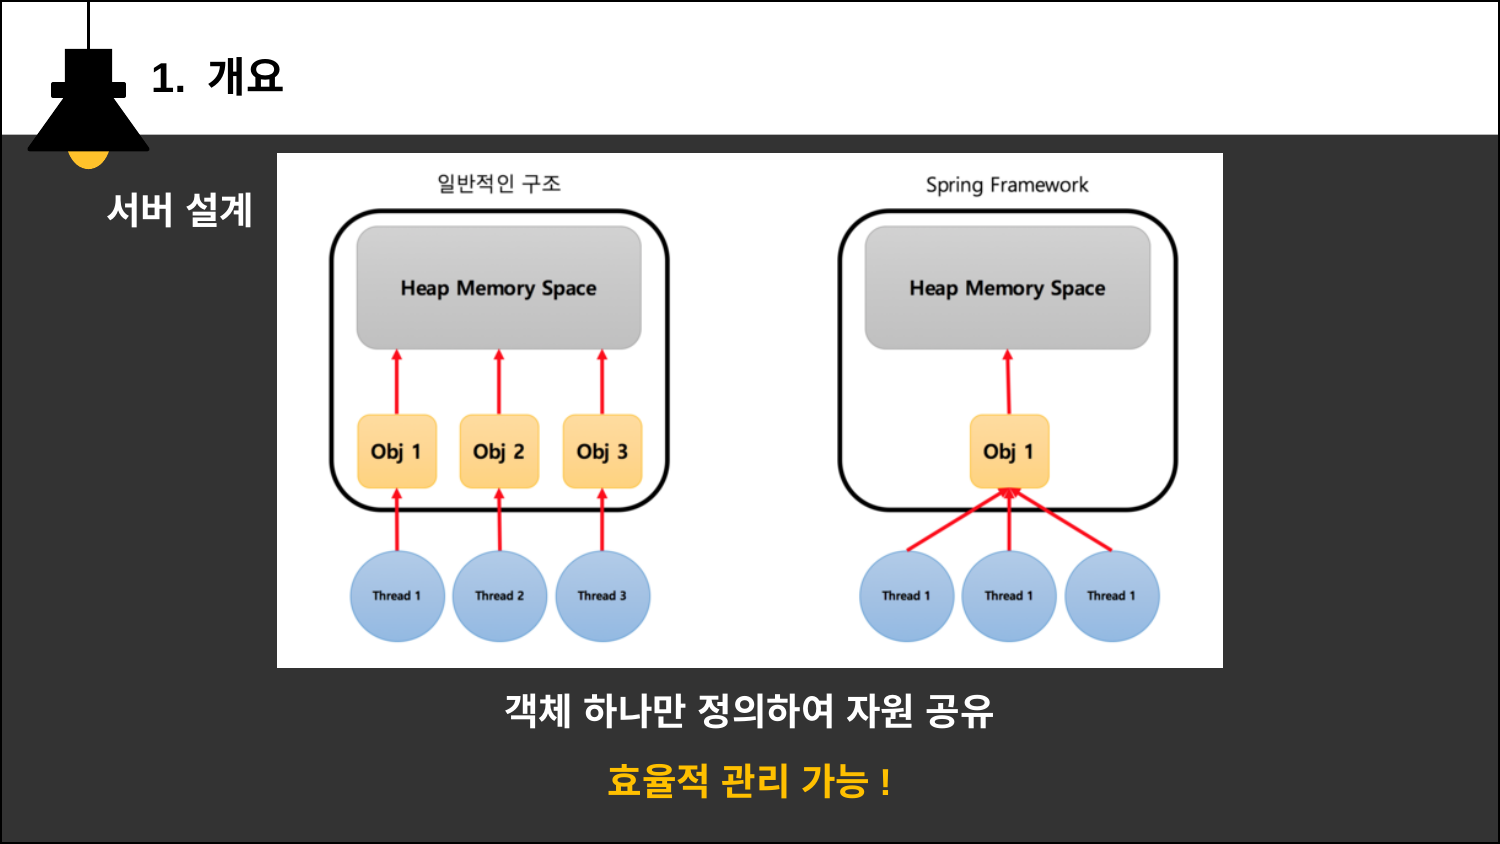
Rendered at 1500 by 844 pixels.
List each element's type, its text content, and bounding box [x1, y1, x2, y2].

text_box 서버 설계 [91, 179, 270, 240]
text_box 효율적 관리 가능! [593, 750, 907, 811]
text_box 객체 하나만 정의하여 자원 공유 [489, 680, 1011, 741]
picture [277, 153, 1223, 668]
text_box [0, 0, 1500, 844]
text_box 1. 개요 [136, 43, 300, 109]
